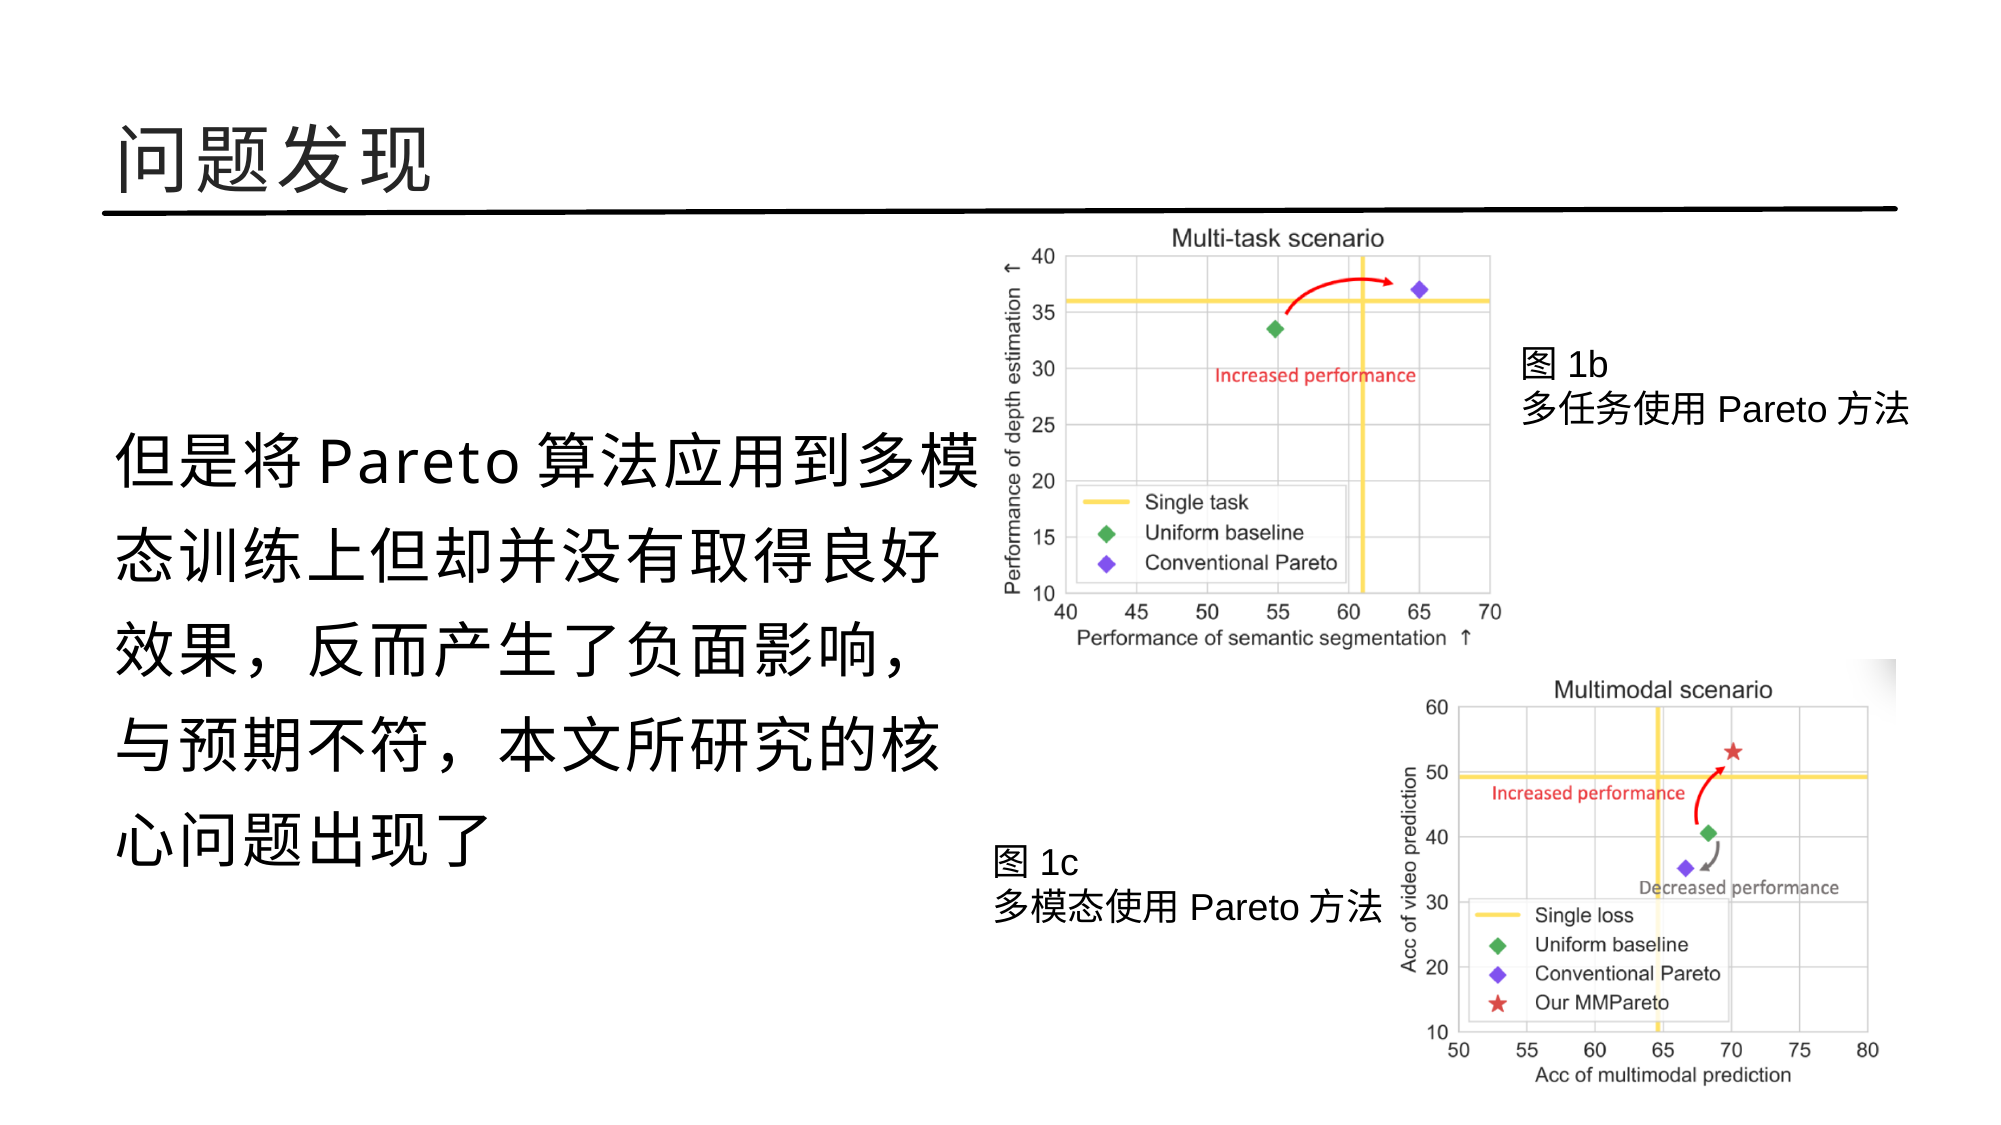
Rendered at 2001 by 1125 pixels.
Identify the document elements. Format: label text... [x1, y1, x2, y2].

picture [977, 214, 1896, 1109]
text_box 图1c 多模态使用Pareto方法 [978, 830, 1385, 936]
title 问题发现 [99, 99, 1900, 216]
list 但是将Pareto算法应用到多模态训练上但却并没有取得良好效果，反而产生了负面影响，与预期不符，本文所研究的核心问题出现了 [99, 393, 1000, 884]
text_box 图1b 多任务使用Pareto方法 [1515, 333, 1963, 438]
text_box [103, 208, 1896, 214]
